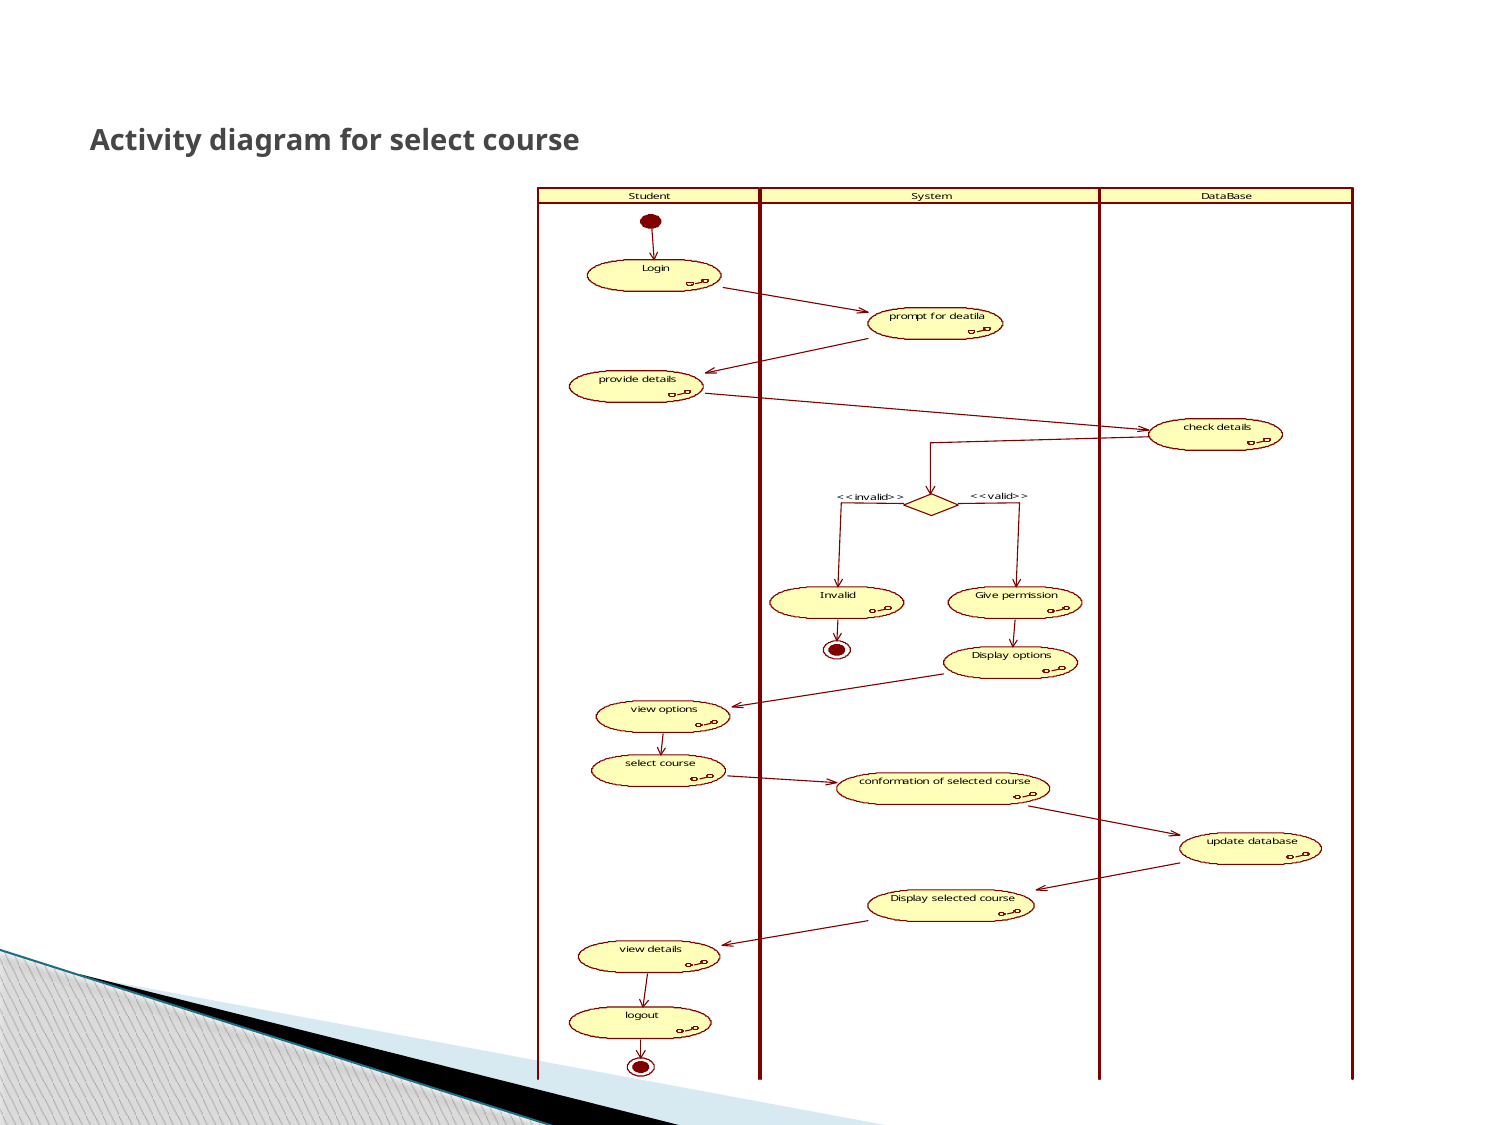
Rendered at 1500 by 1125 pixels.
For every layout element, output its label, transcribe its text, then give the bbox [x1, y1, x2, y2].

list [515, 172, 1377, 1095]
title Activity diagram for select course [75, 45, 1425, 233]
